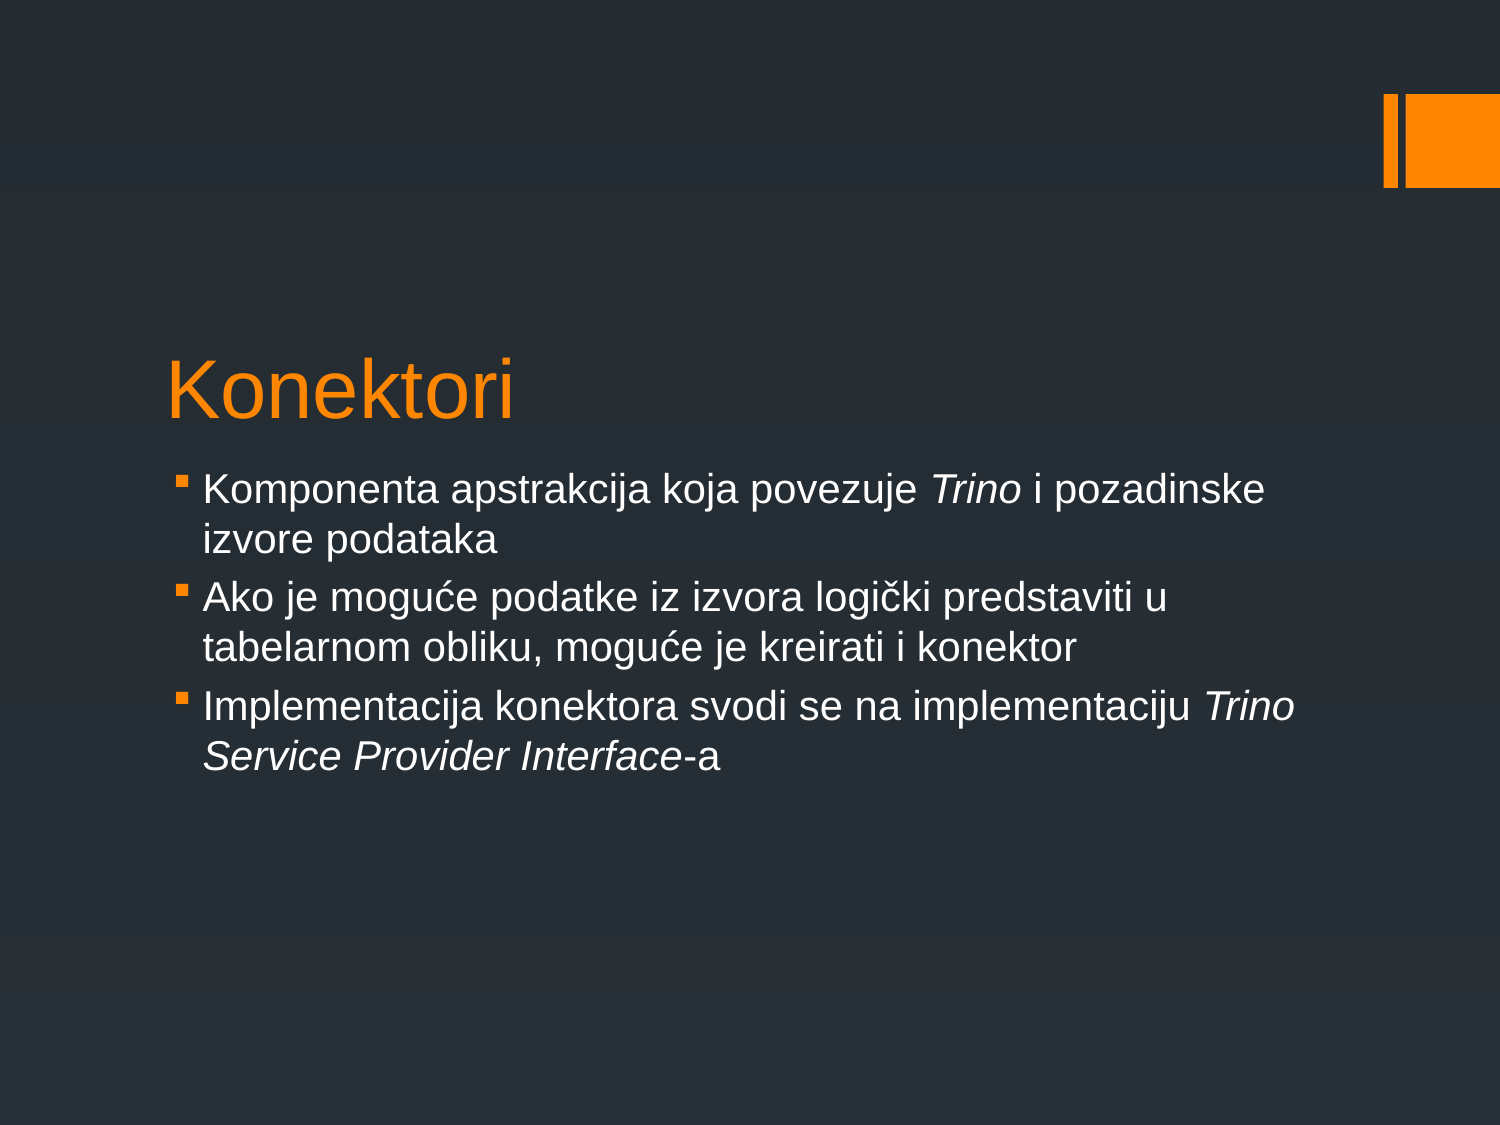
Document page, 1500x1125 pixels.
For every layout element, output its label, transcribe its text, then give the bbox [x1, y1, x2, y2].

list Komponenta apstrakcija koja povezuje Trino i pozadinske izvore podataka Ako je moguće podatke iz izvora logički predstaviti u tabelarnom obliku, moguće je kreirati i konektor Implementacija konektora svodi se na implementaciju Trino Service Provider Interface-a [150, 454, 1350, 1035]
title Konektori [150, 253, 1350, 443]
